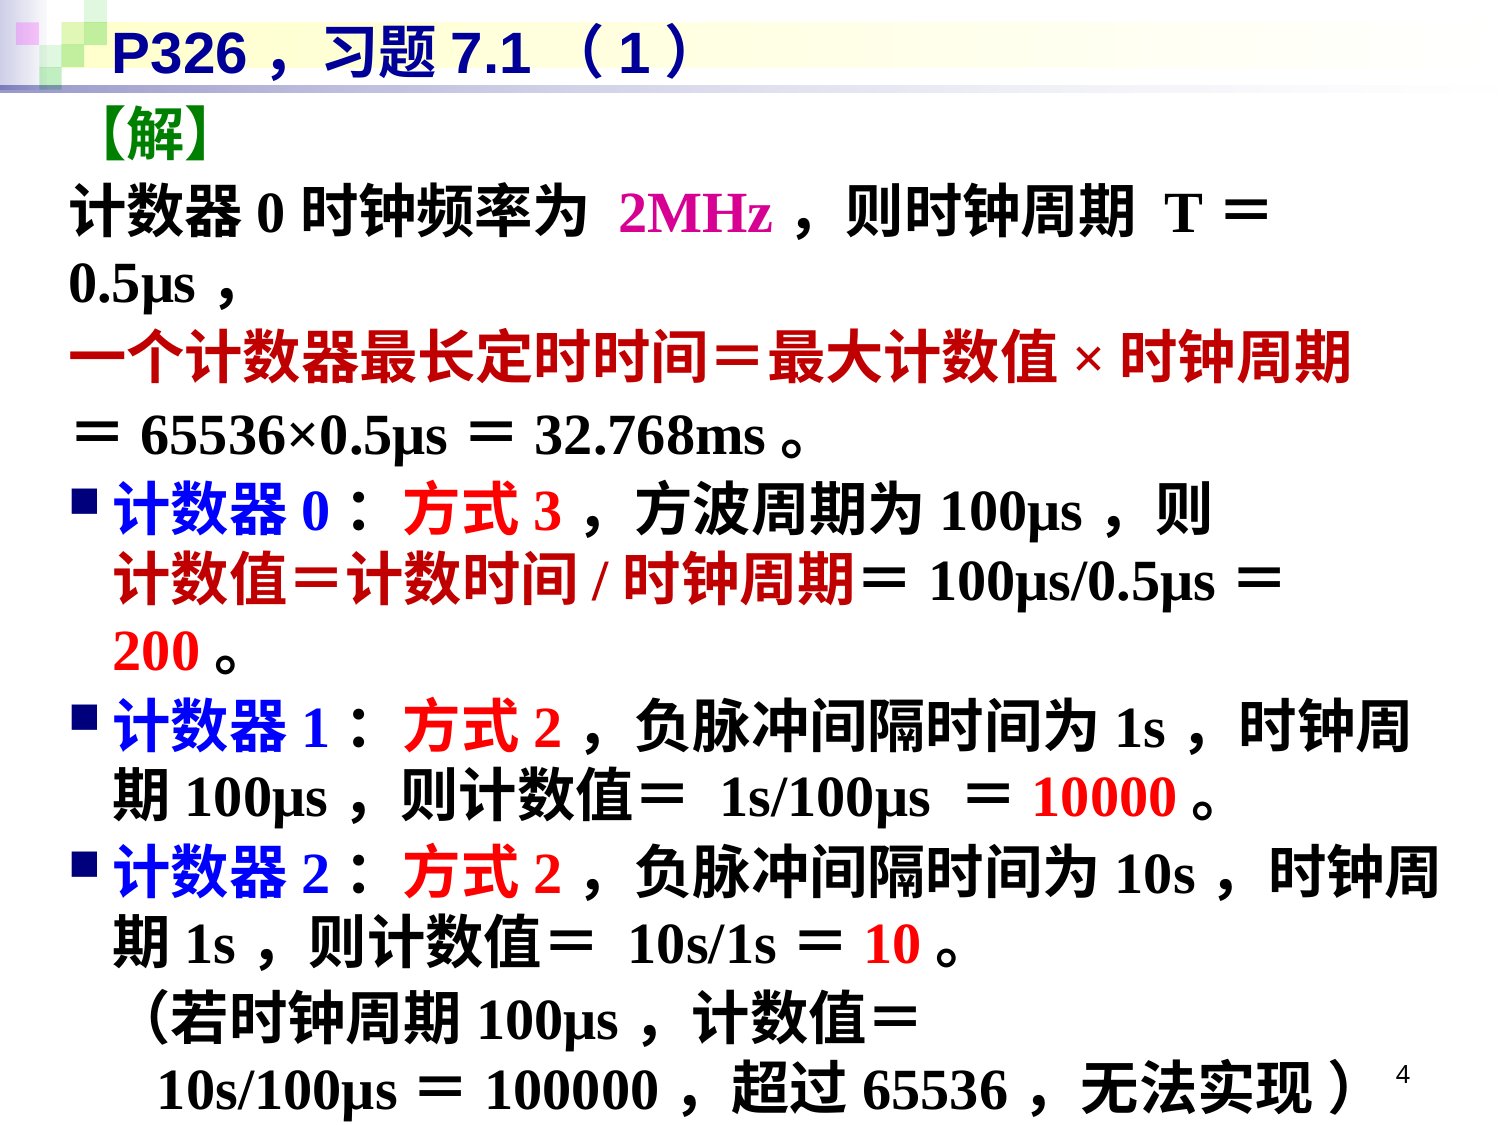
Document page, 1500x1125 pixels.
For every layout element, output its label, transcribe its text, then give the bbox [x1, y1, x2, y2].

slide_number 4 [1074, 1024, 1426, 1101]
list 【解】 计数器0时钟频率为 2MHz，则时钟周期 T＝0.5μs， 一个计数器最长定时时间＝最大计数值×时钟周期 ＝65536×0.5μs＝32.768ms。 计数器0：方式3，方波周期为100μs，则 计数值＝计数时间/时钟周期＝100μs/0.5μs＝200。 计数器1：方式2，负脉冲间隔时间为1s，时钟周期100μs，则计数值＝ 1s/100μs ＝10000。 计数器2：方式2，负脉冲间隔时间为10s，时钟周期1s，则计数值＝ 10s/1s＝10。 （若时钟周期100μs，计数值＝ 10s/100μs＝100000，超过65536，无法实现 ） [52, 89, 1459, 1083]
title P326，习题7.1（1） [96, 6, 1448, 89]
